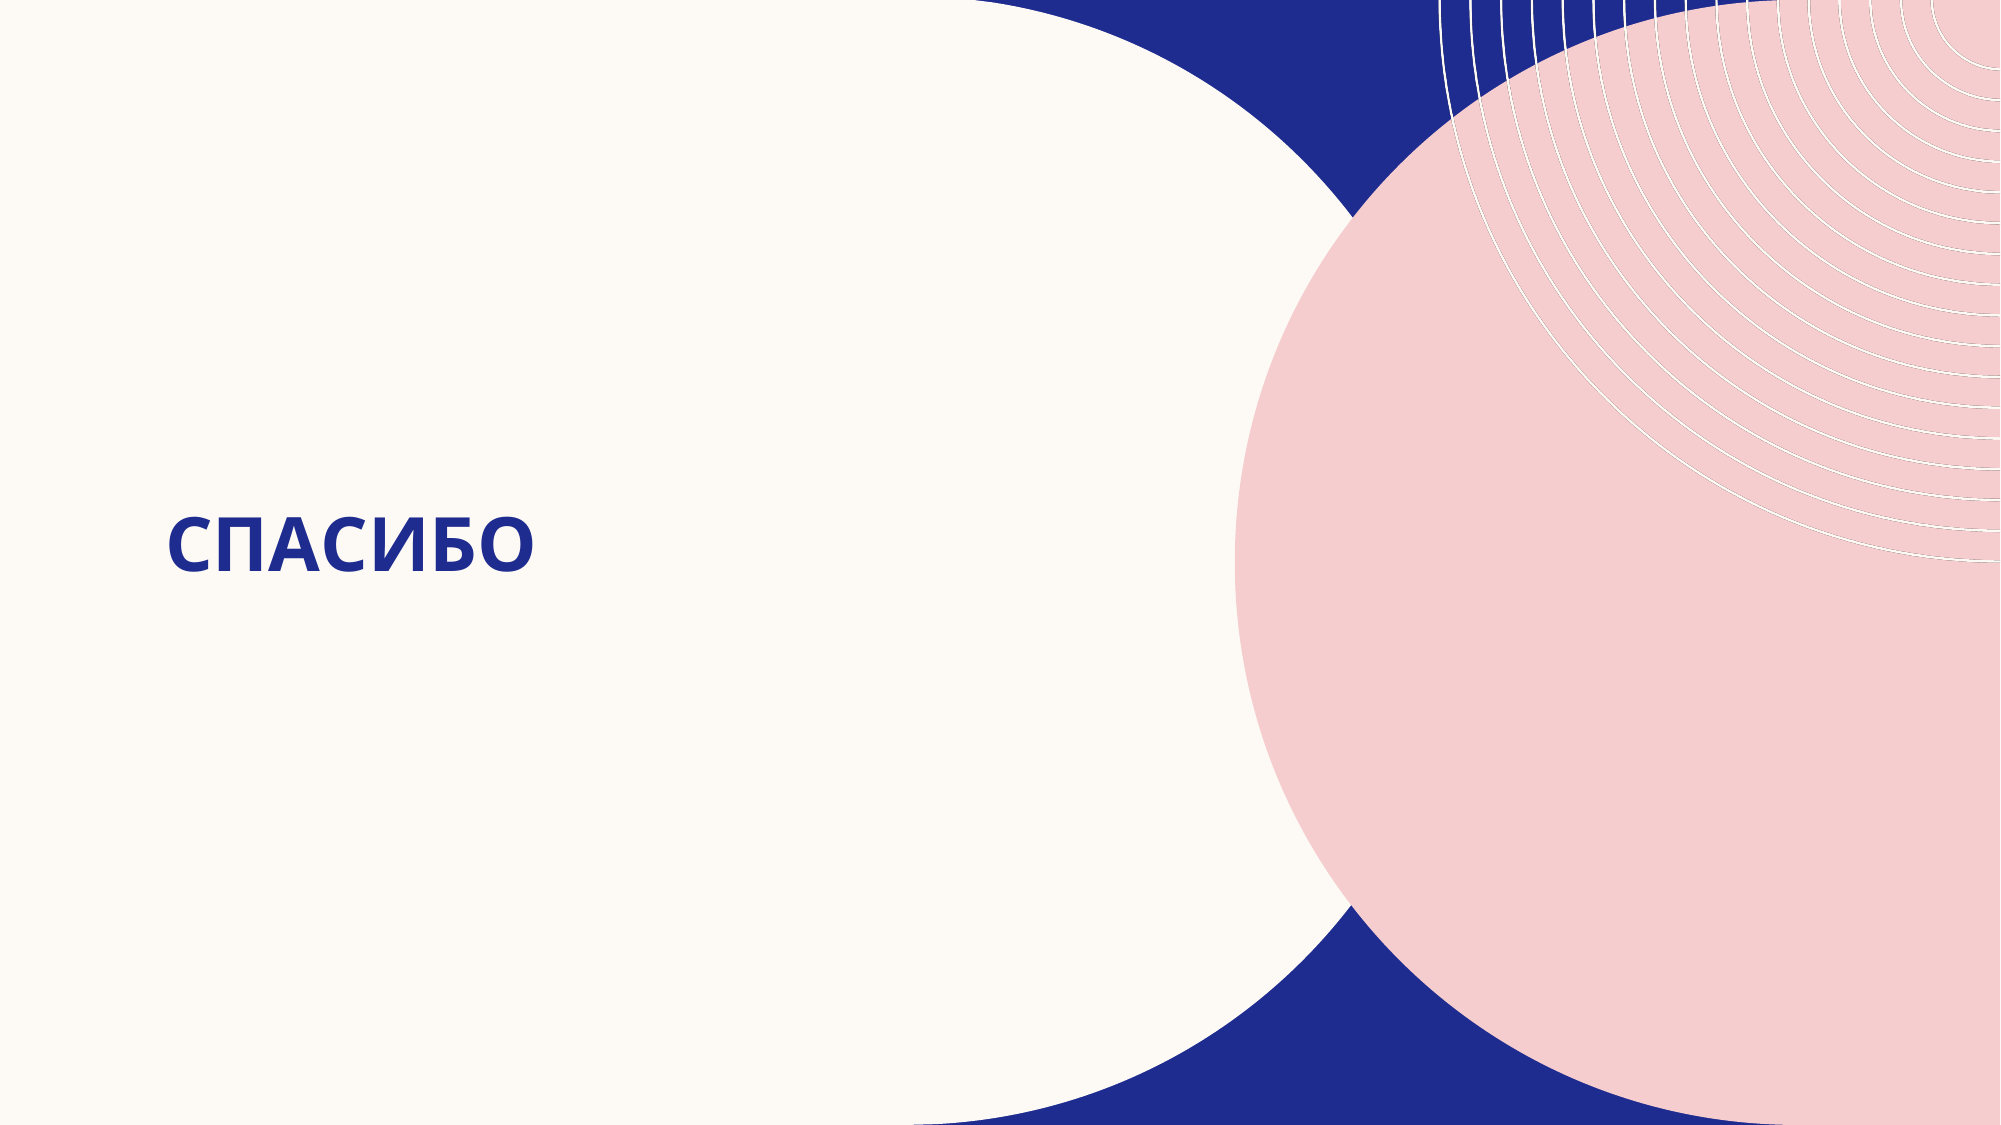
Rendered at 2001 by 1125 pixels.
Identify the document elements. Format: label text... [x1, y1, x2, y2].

title Спасибо [150, 139, 678, 587]
picture [1438, 0, 2001, 563]
